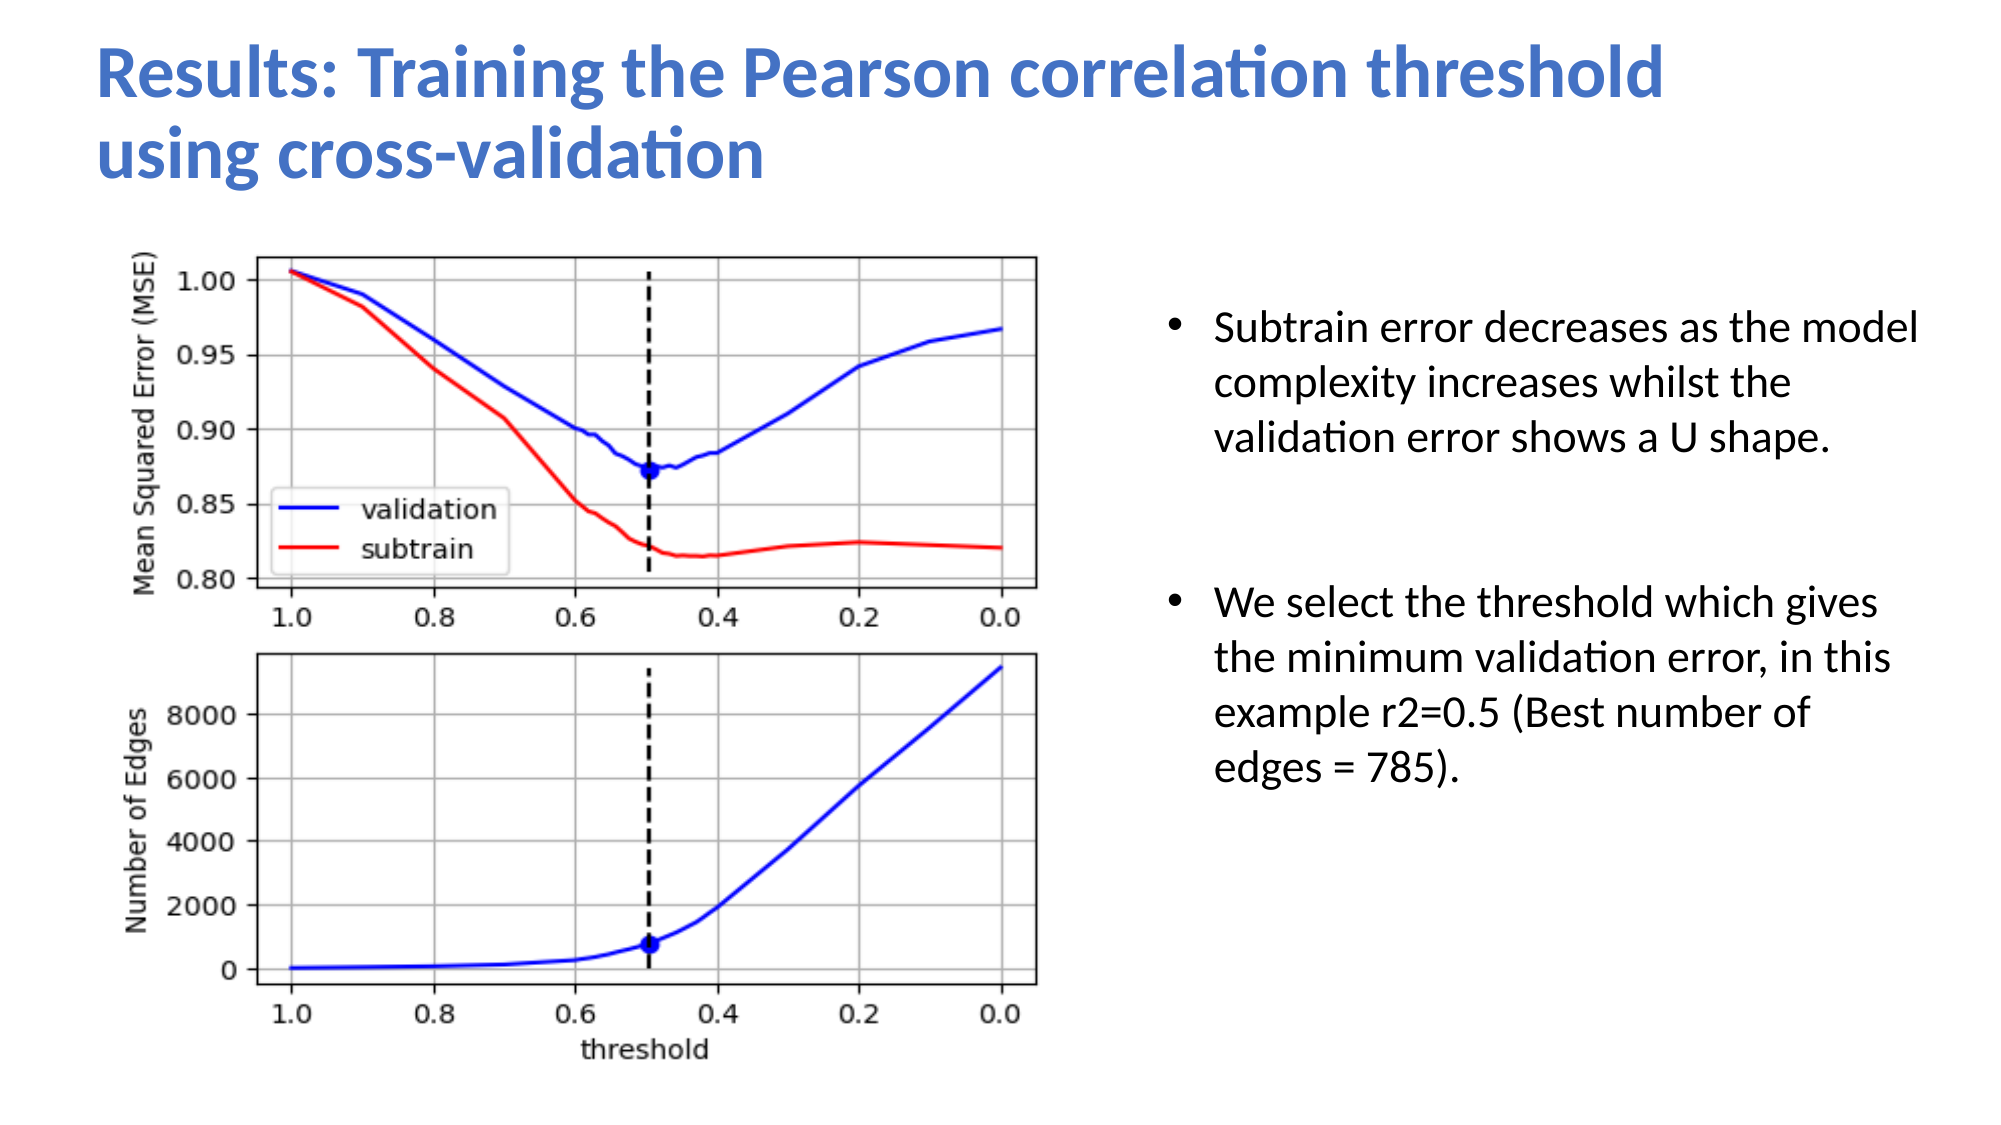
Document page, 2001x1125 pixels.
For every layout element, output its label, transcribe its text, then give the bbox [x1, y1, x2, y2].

picture [106, 238, 1056, 1084]
text_box Results: Training the Pearson correlation threshold using cross-validation [80, 40, 1796, 188]
text_box Subtrain error decreases as the model complexity increases whilst the validation error shows a U shape. We select the threshold which gives the minimum validation error, in this example r2=0.5 (Best number of edges = 785). [1152, 289, 1937, 941]
